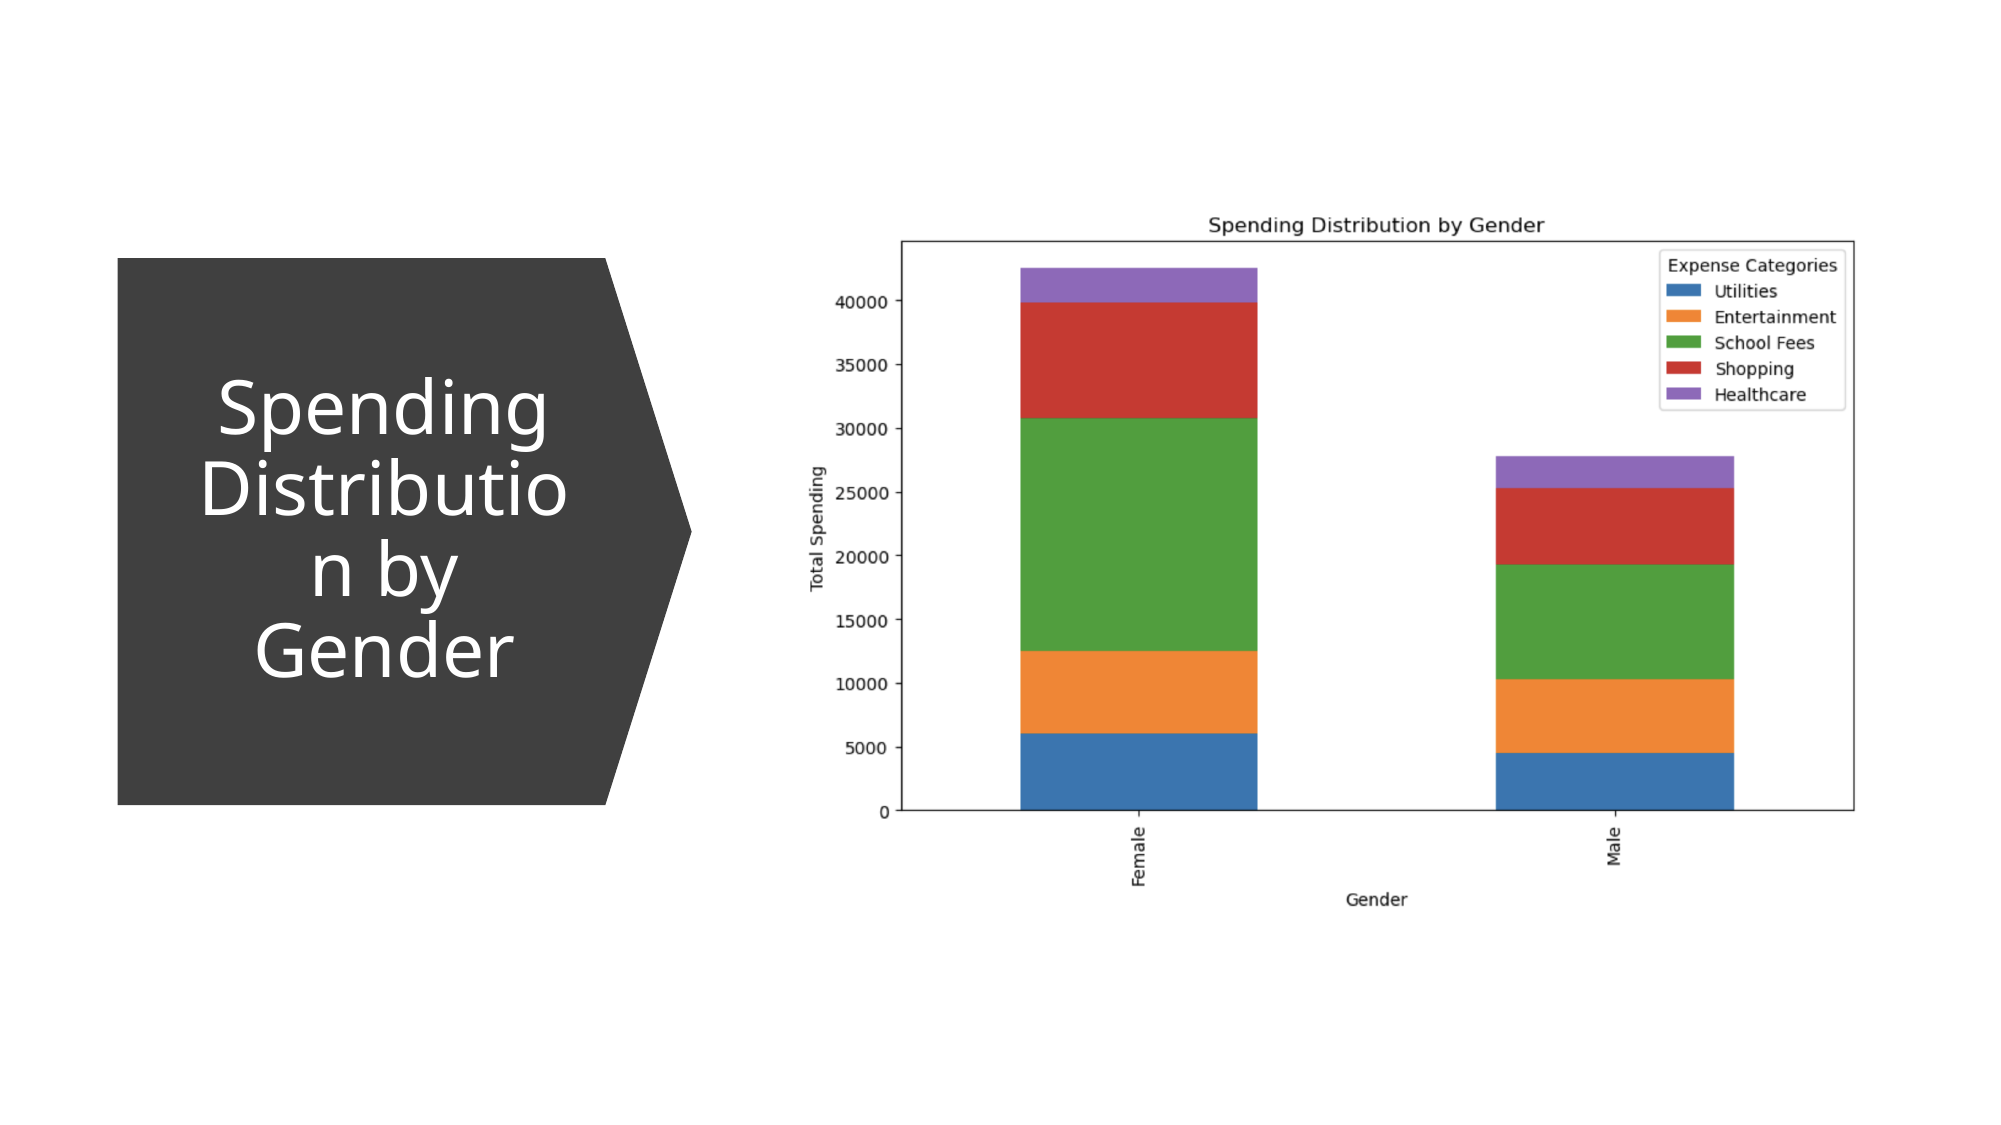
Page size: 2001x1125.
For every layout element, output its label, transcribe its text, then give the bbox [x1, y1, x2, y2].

text_box [116, 256, 694, 807]
title Spending Distribution by Gender [168, 322, 601, 741]
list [783, 205, 1897, 919]
